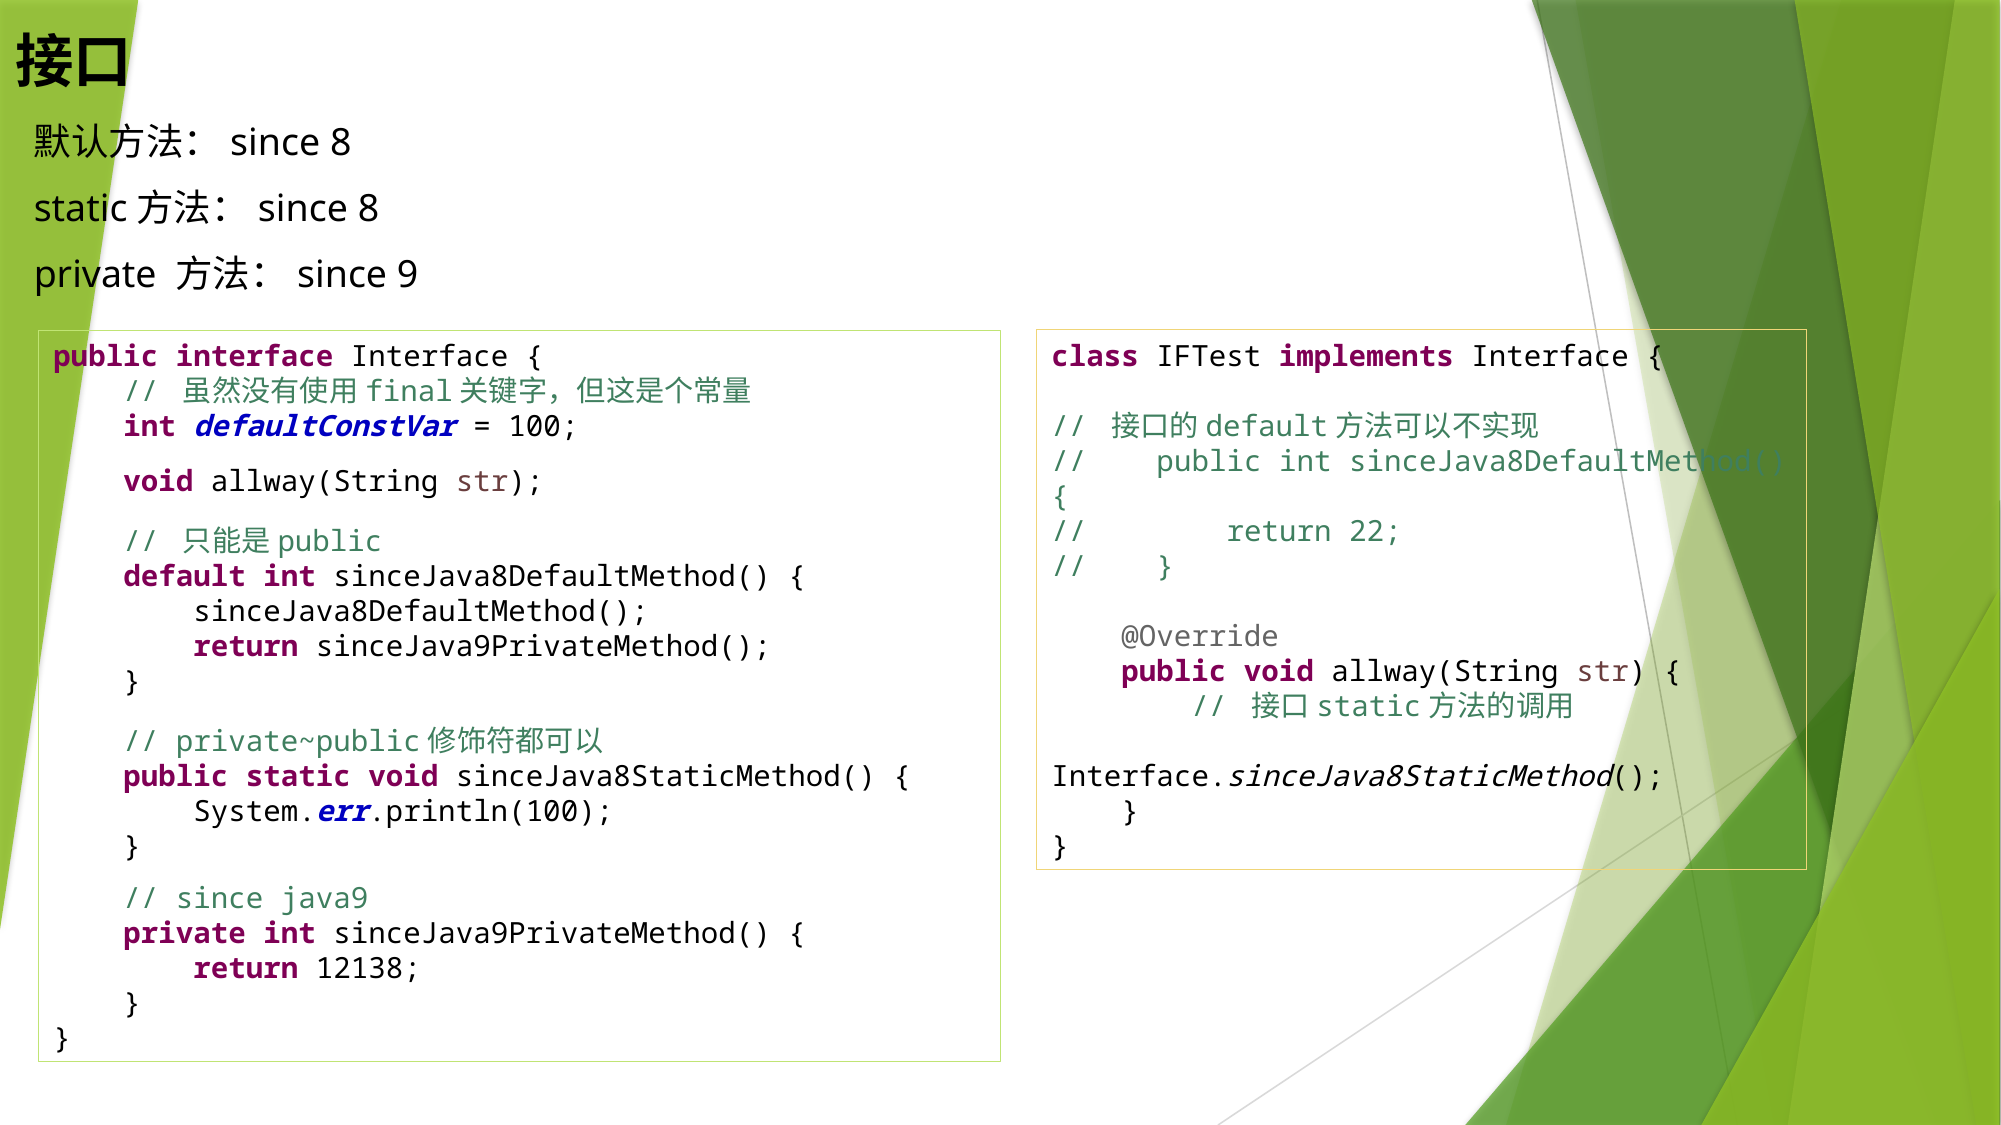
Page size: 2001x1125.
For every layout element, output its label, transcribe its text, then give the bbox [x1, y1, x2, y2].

title 接口 [0, 0, 1500, 102]
subtitle 默认方法：since 8 static方法：since 8 private 方法：since 9 [18, 110, 1982, 322]
text_box public interface Interface { // 虽然没有使用final关键字，但这是个常量 int defaultConstVar = 100; void allway(String str); // 只能是public default int sinceJava8DefaultMethod() { sinceJava8DefaultMethod(); return sinceJava9PrivateMethod(); } // private~public修饰符都可以 public static void sinceJava8StaticMethod() { System.err.println(100); } // since java9 private int sinceJava9PrivateMethod() { return 12138; } } [38, 329, 1000, 1062]
text_box class IFTest implements Interface { // 接口的default方法可以不实现 // public int sinceJava8DefaultMethod() { // return 22; // } @Override public void allway(String str) { // 接口static方法的调用 Interface.sinceJava8StaticMethod(); } } [1036, 329, 1807, 870]
